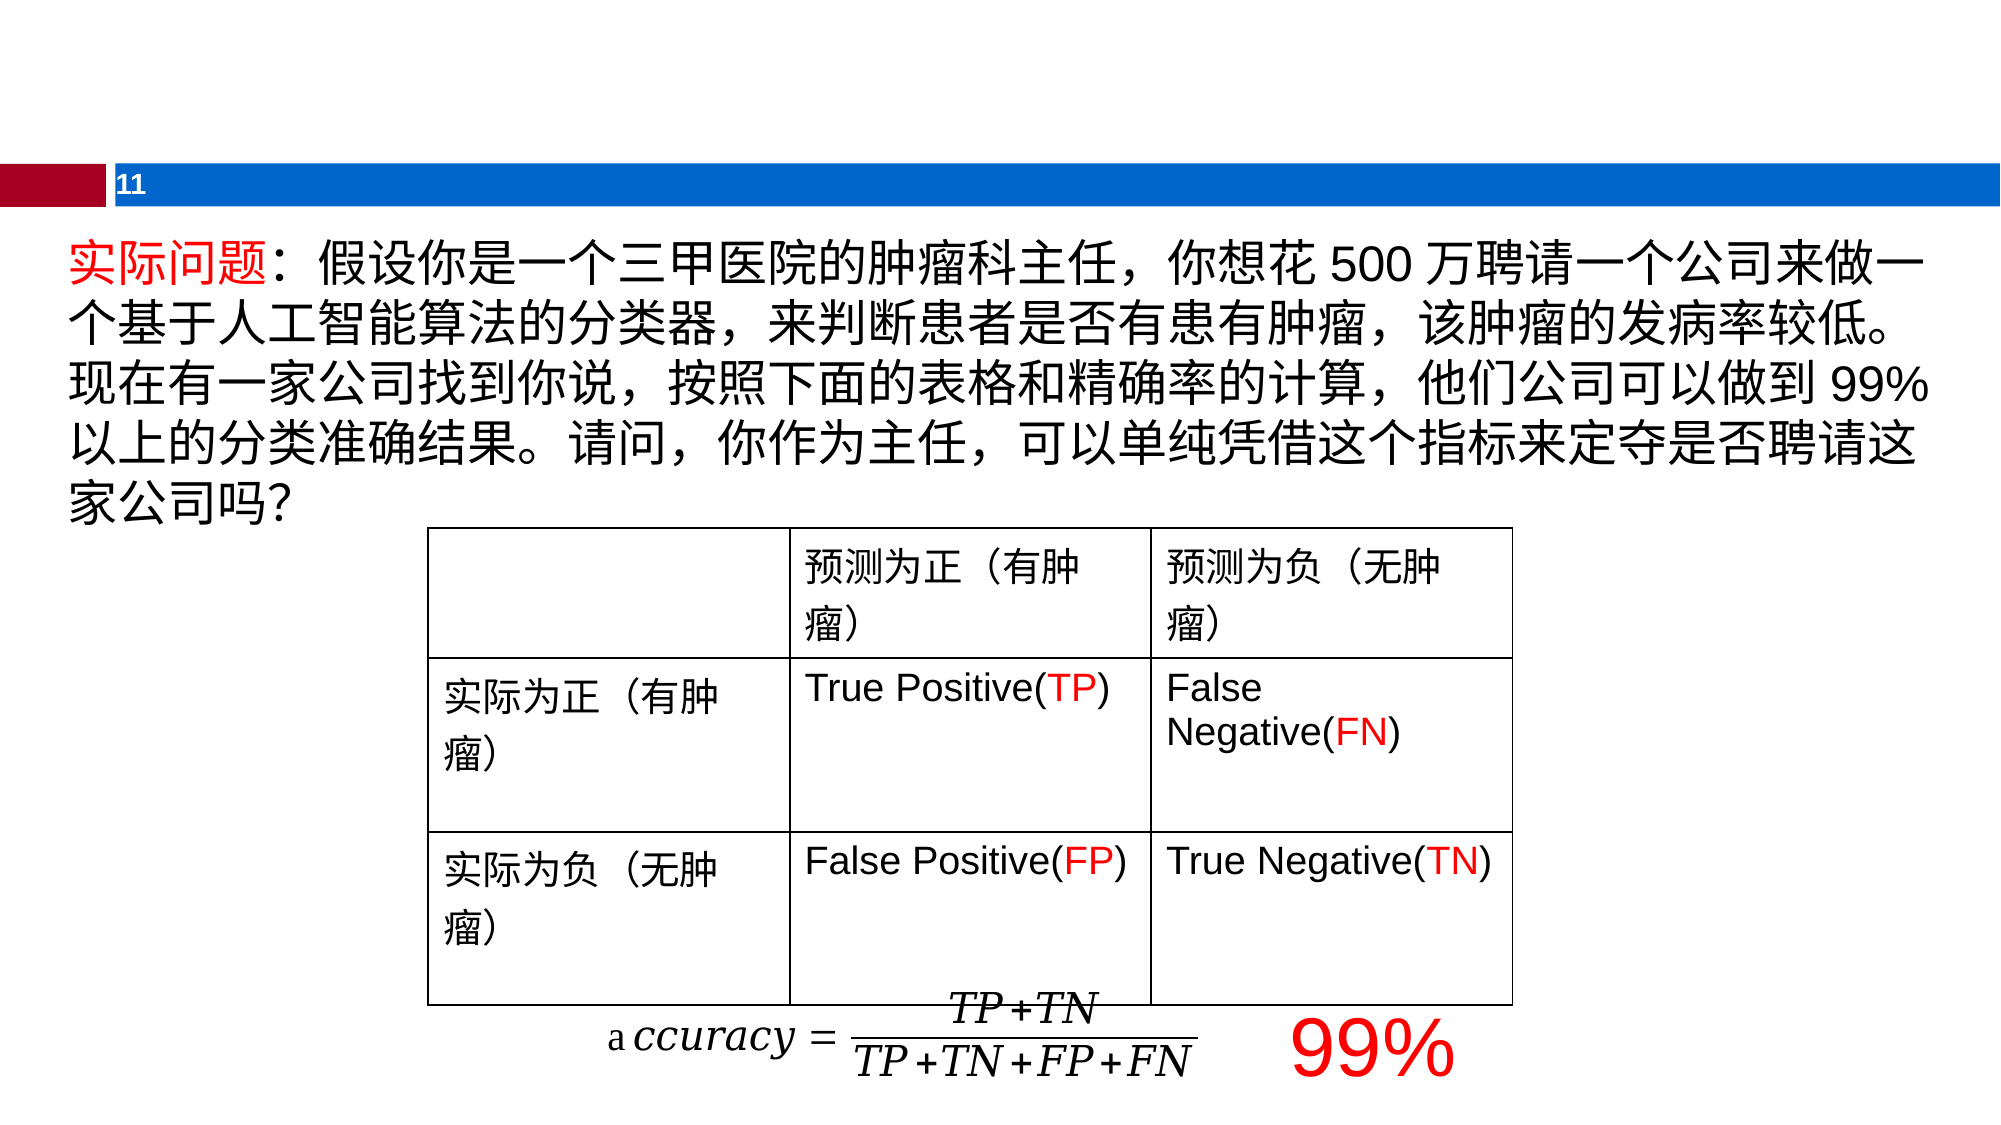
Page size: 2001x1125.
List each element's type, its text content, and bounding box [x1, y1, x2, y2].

table_header [429, 539, 789, 657]
table_header 预测为正（有肿瘤） [791, 539, 1150, 657]
table_cell 实际为负（无肿瘤） [429, 833, 789, 1004]
table_cell True Positive(TP) [791, 659, 1150, 831]
table_cell False Positive(FP) [791, 833, 1150, 1004]
table_header 预测为负（无肿瘤） [1152, 539, 1512, 657]
table_cell False Negative(FN) [1152, 659, 1512, 831]
text_box 实际问题：假设你是一个三甲医院的肿瘤科主任，你想花500万聘请一个公司来做一个基于人工智能算法的分类器，来判断患者是否有患有肿瘤，该肿瘤的发病率较低。现在有一家公司找到你说，按照下面的表格和精确率的计算，他们公司可以做到99%以上的分类准确结果。请问，你作为主任，可以单纯凭借这个指标来定夺是否聘请这家公司吗？ [53, 223, 1965, 539]
text_box 99% [1274, 986, 1751, 1101]
table_cell 实际为正（有肿瘤） [429, 659, 789, 831]
table_cell True Negative(TN) [1152, 833, 1512, 1004]
